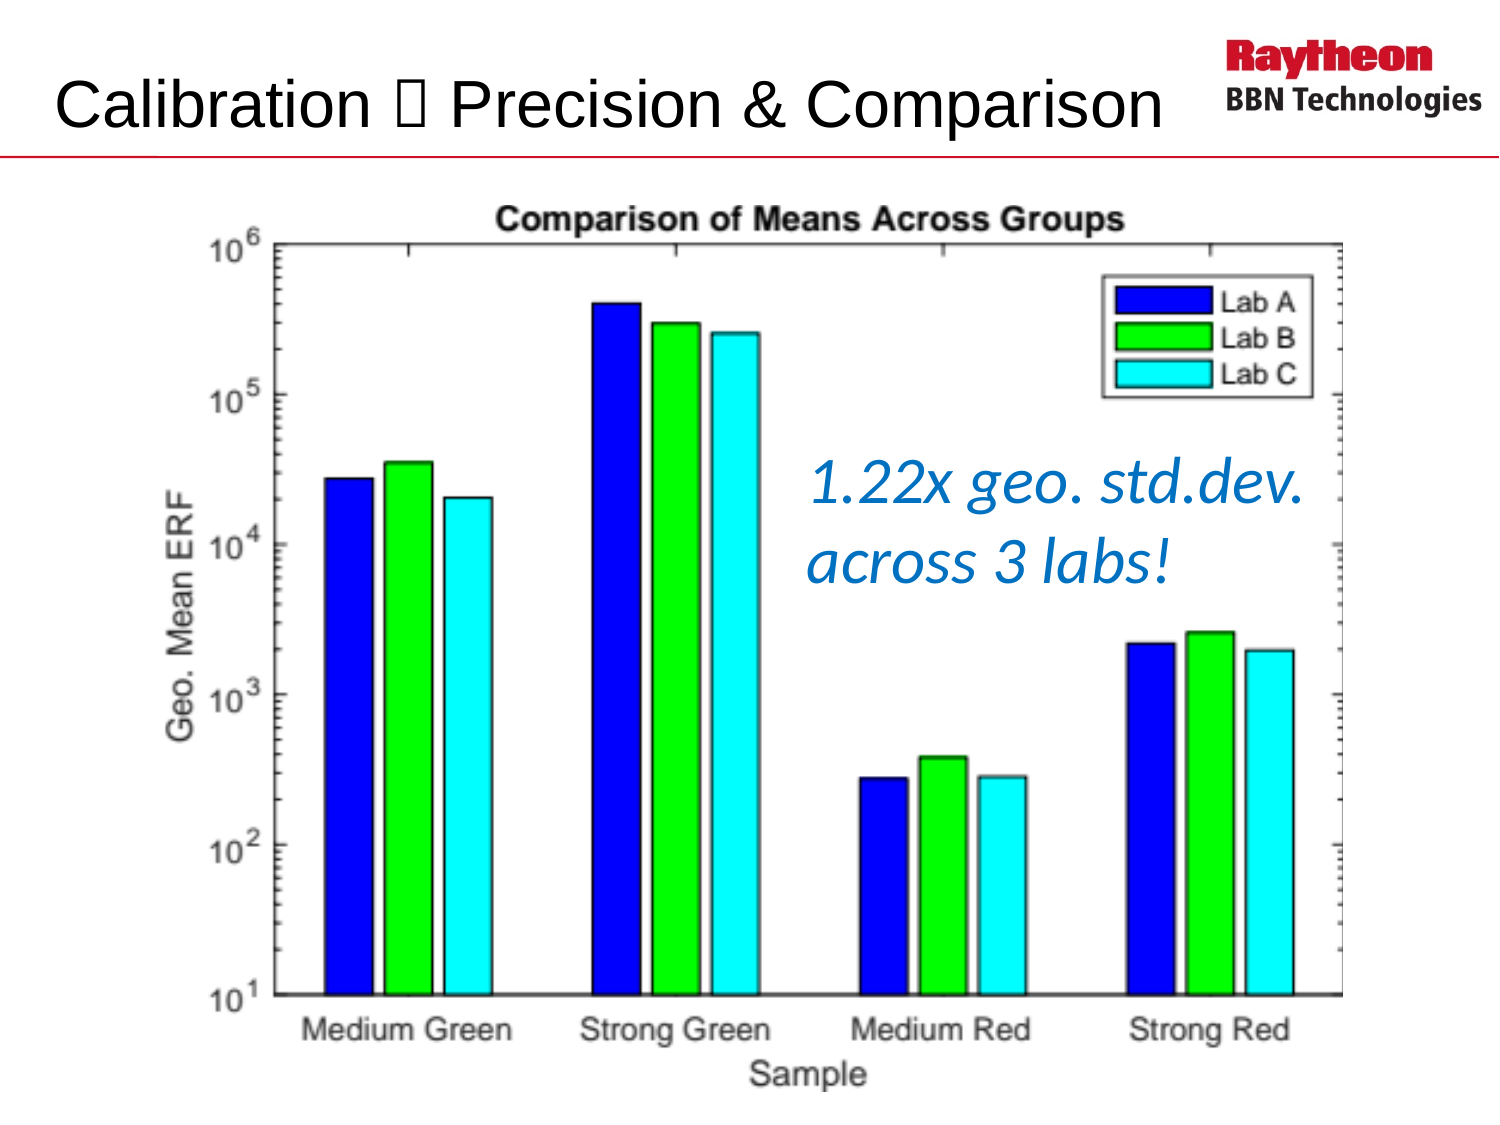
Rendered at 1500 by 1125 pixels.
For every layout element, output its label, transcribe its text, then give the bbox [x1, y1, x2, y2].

picture [1222, 36, 1484, 121]
title Calibration  Precision & Comparison [39, 44, 1390, 158]
picture [164, 204, 1344, 1092]
